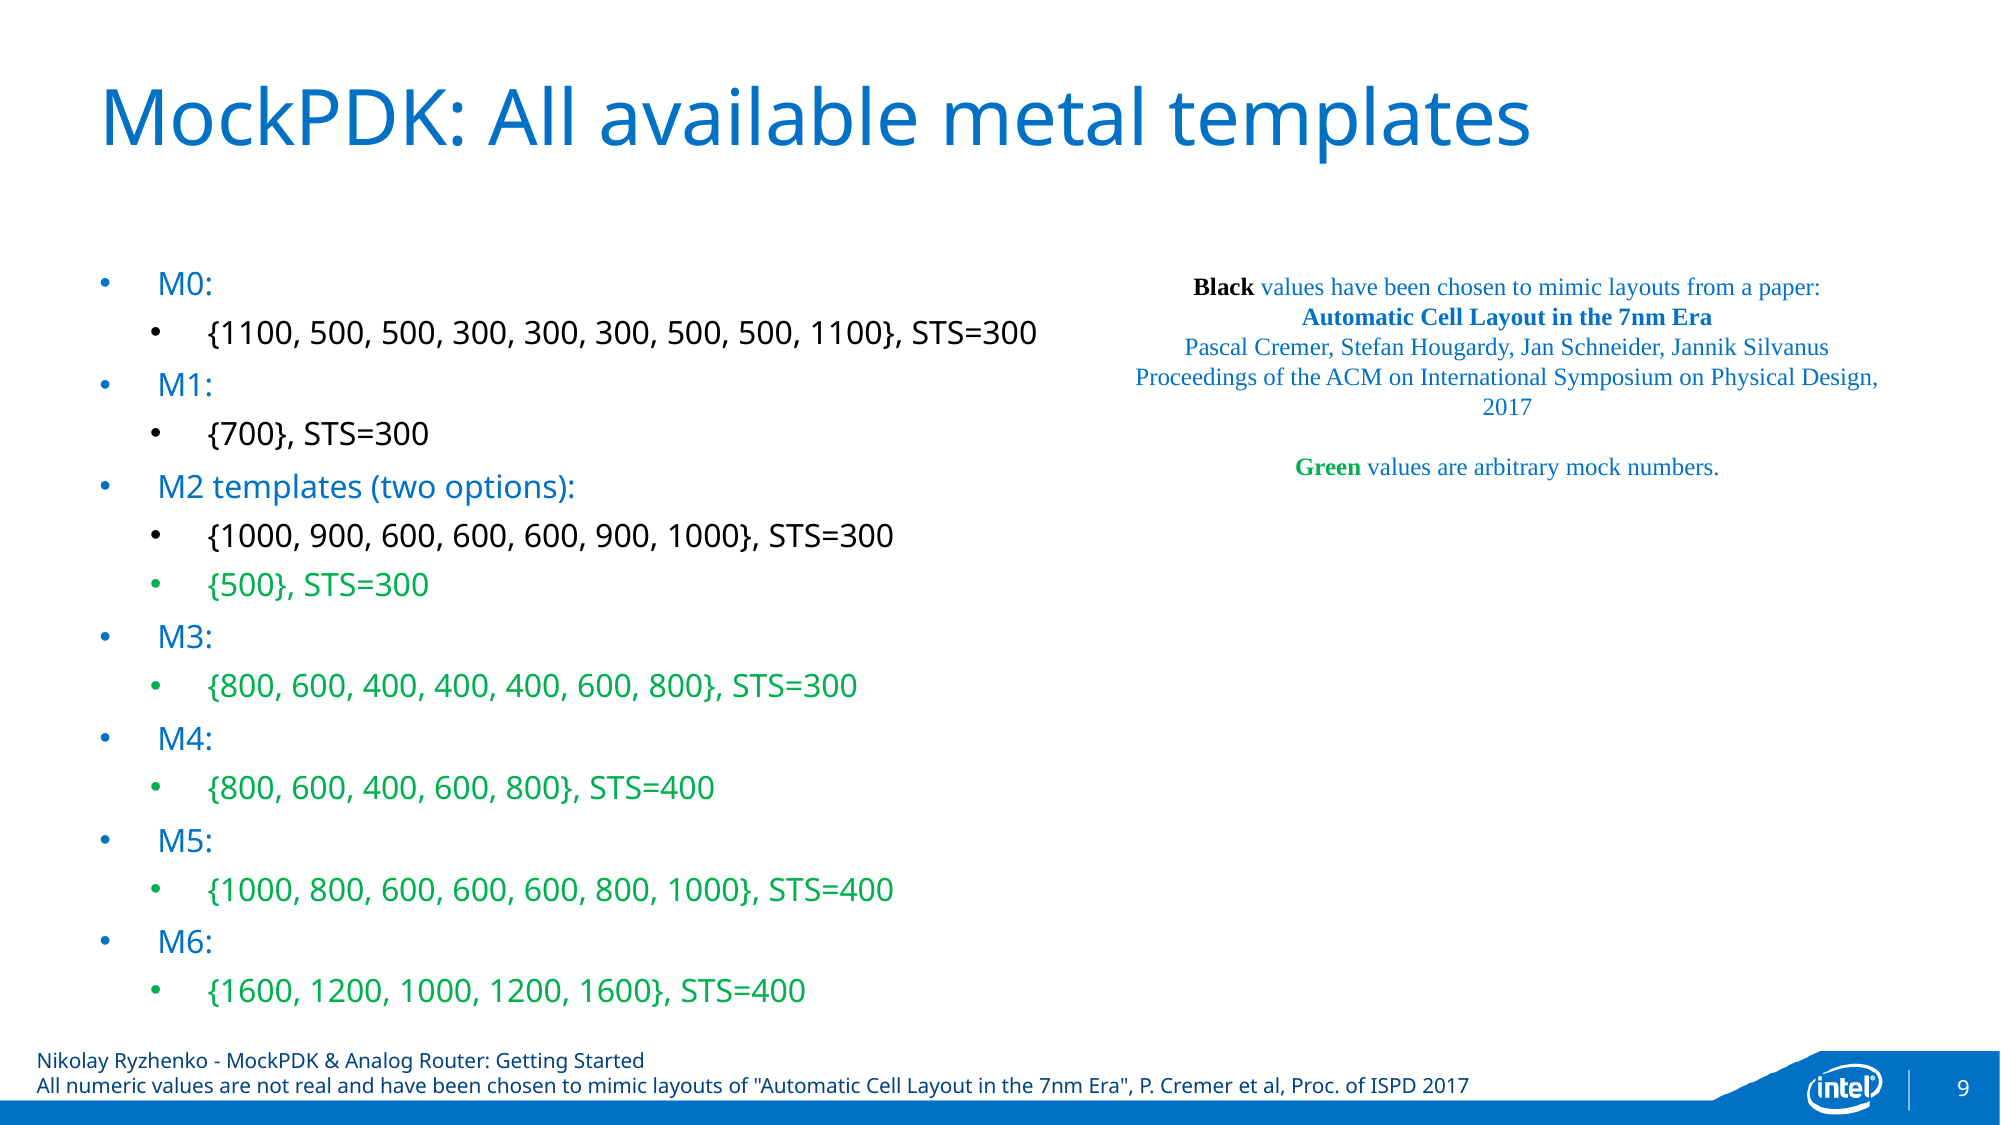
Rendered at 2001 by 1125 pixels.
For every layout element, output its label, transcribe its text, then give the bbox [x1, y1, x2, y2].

text_box Black values have been chosen to mimic layouts from a paper: Automatic Cell Layout in the 7nm Era Pascal Cremer, Stefan Hougardy, Jan Schneider, Jannik Silvanus Proceedings of the ACM on International Symposium on Physical Design, 2017 Green values are arbitrary mock numbers. [1115, 263, 1900, 488]
picture [0, 1051, 2000, 1125]
slide_number 9 [1503, 1059, 1970, 1119]
list M0: {1100, 500, 500, 300, 300, 300, 500, 500, 1100}, STS=300 M1: {700}, STS=300 M2 templates (two options): {1000, 900, 600, 600, 600, 900, 1000}, STS=300 {500}, STS=300 M3: {800, 600, 400, 400, 400, 600, 800}, STS=300 M4: {800, 600, 400, 600, 800}, STS=400 M5: {1000, 800, 600, 600, 600, 800, 1000}, STS=400 M6: {1600, 1200, 1000, 1200, 1600}, STS=400 [99, 263, 1900, 1013]
title MockPDK: All available metal templates [99, 67, 1900, 258]
